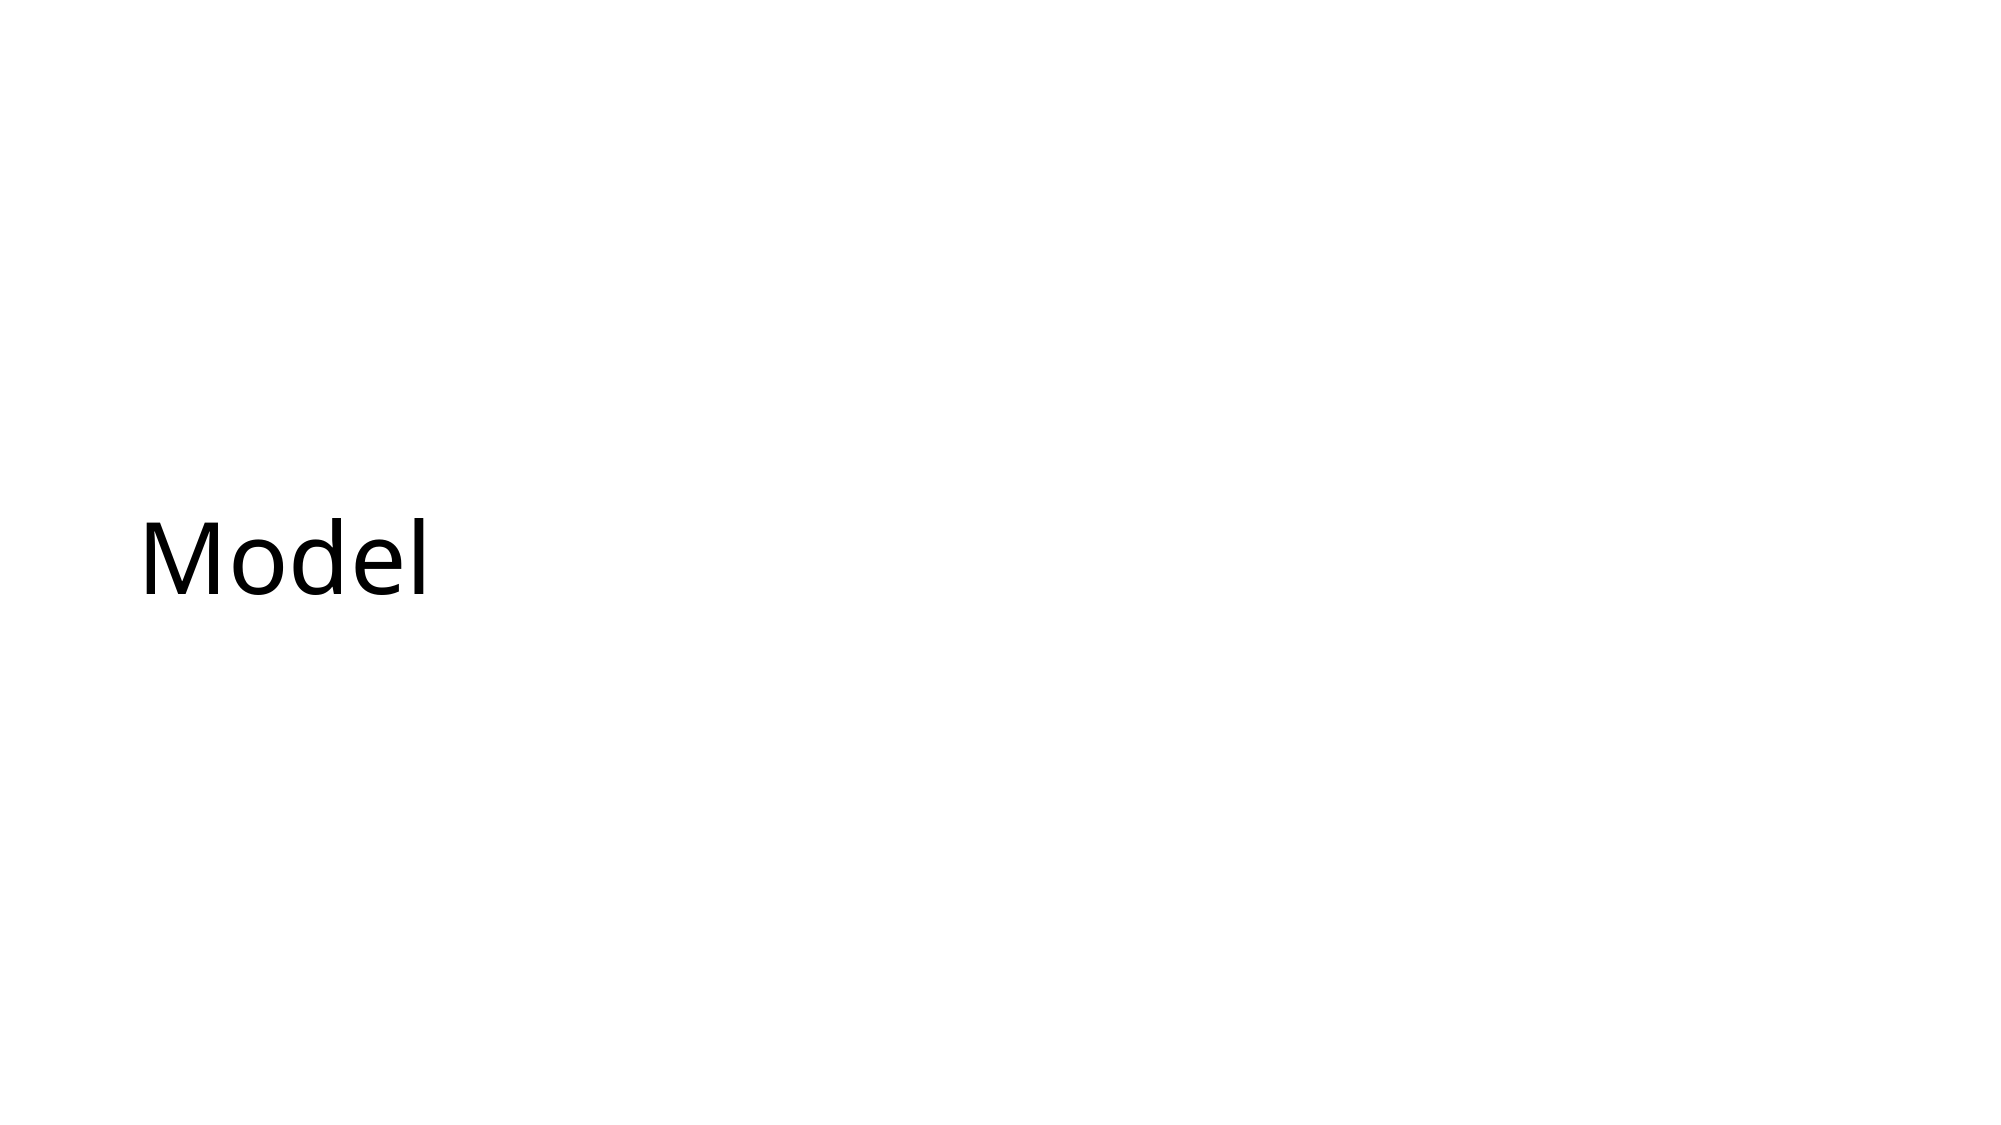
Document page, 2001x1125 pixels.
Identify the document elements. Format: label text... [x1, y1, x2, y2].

title Model [122, 223, 1108, 902]
